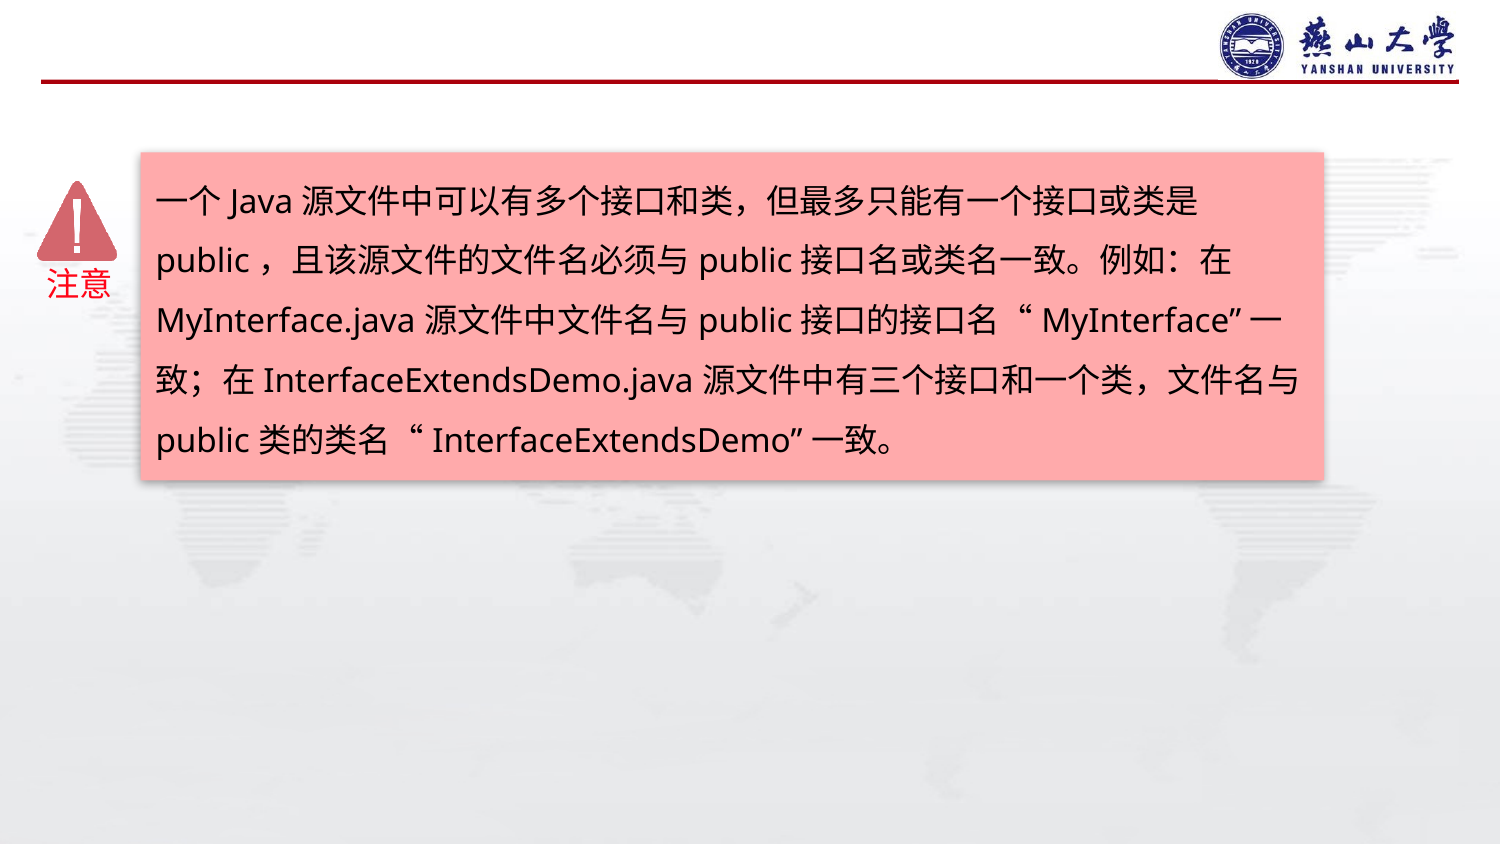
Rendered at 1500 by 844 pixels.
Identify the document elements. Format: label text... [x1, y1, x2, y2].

picture [0, 1, 1500, 844]
text_box 注意 [32, 255, 129, 311]
list 一个Java源文件中可以有多个接口和类，但最多只能有一个接口或类是public，且该源文件的文件名必须与public接口名或类名一致。例如：在MyInterface.java源文件中文件名与public接口的接口名“MyInterface”一致；在InterfaceExtendsDemo.java源文件中有三个接口和一个类，文件名与public类的类名“InterfaceExtendsDemo”一致。 [140, 152, 1325, 481]
